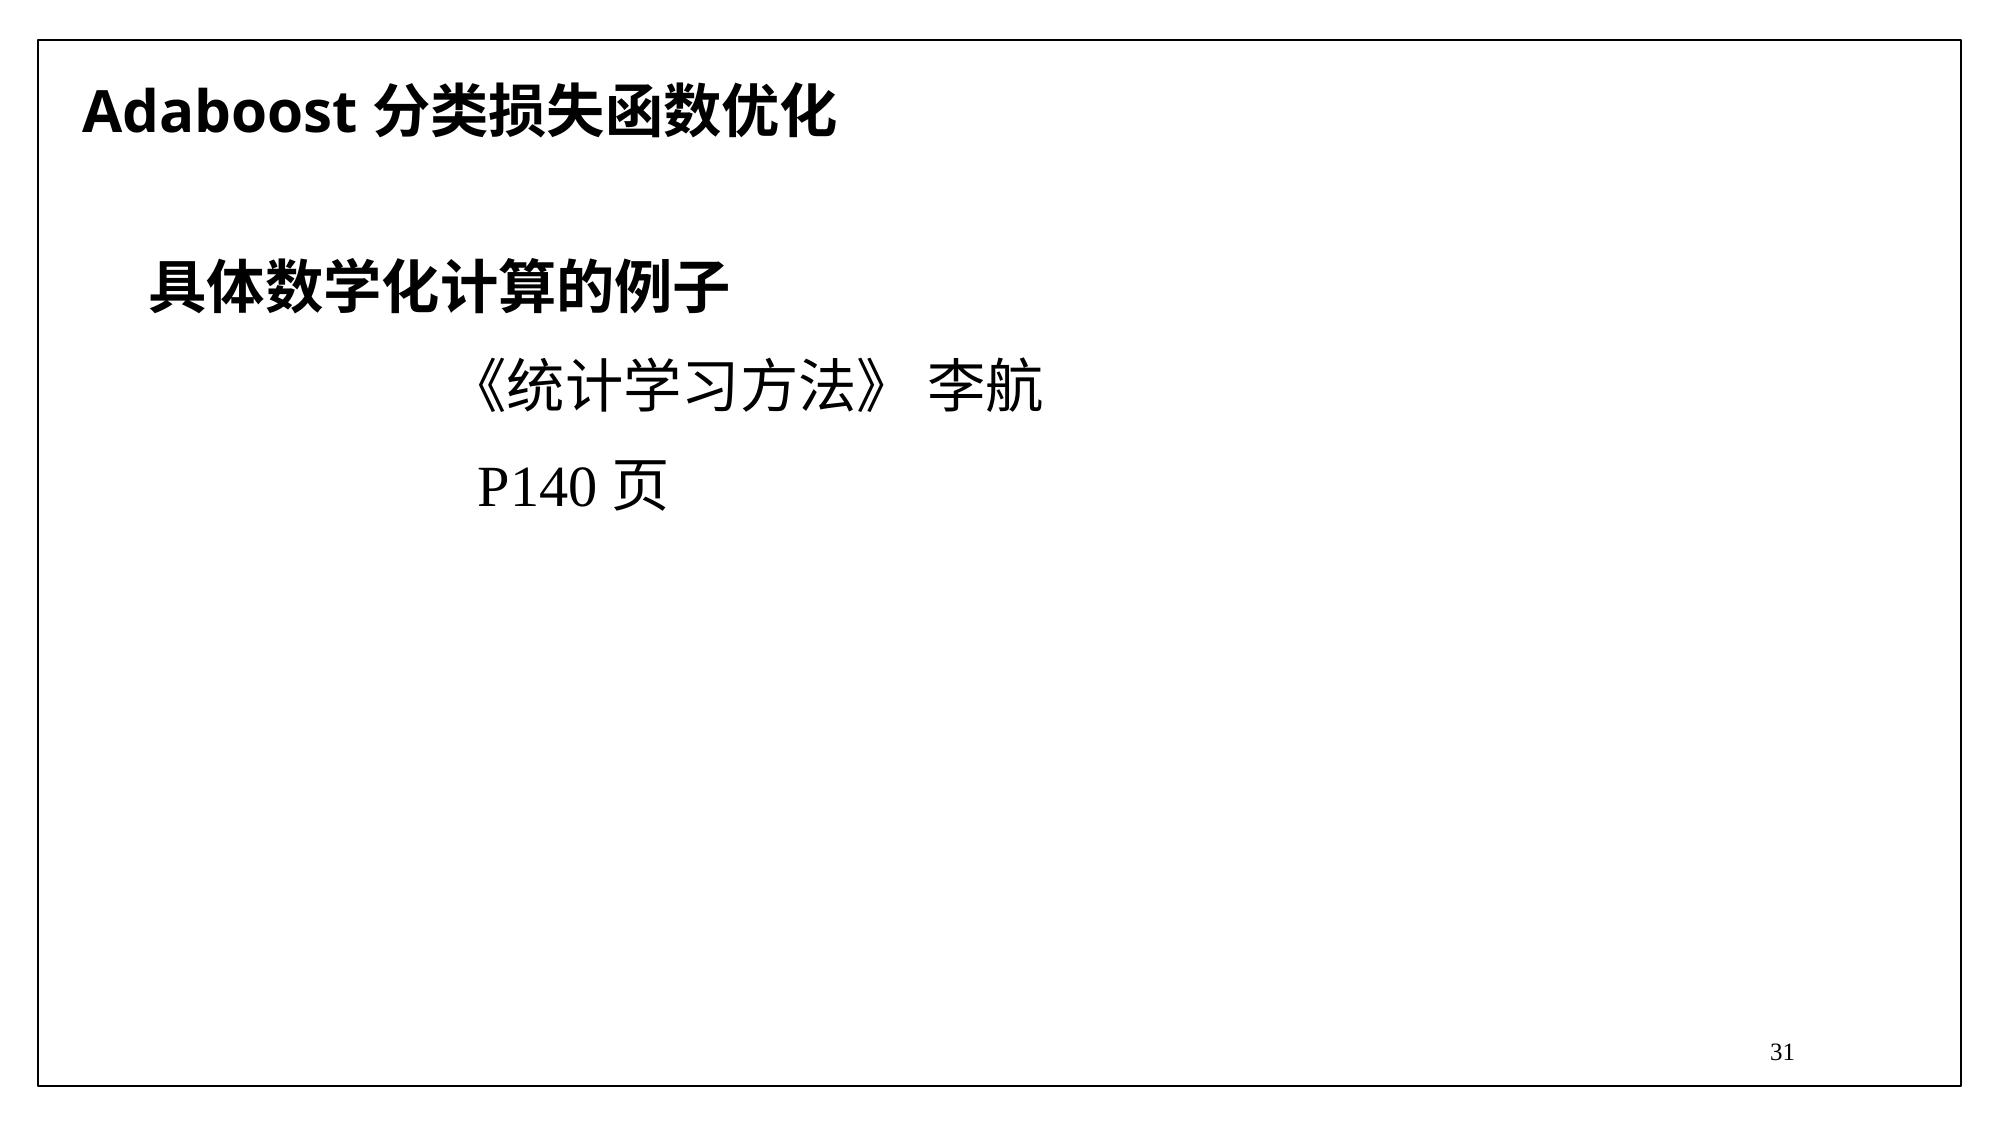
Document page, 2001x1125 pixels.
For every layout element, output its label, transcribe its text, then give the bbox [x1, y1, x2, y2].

list 具体数学化计算的例子 《统计学习方法》 李航 P140页 [133, 242, 1754, 749]
slide_number 31 [1530, 1020, 1811, 1081]
title Adaboost分类损失函数优化 [67, 54, 1688, 174]
